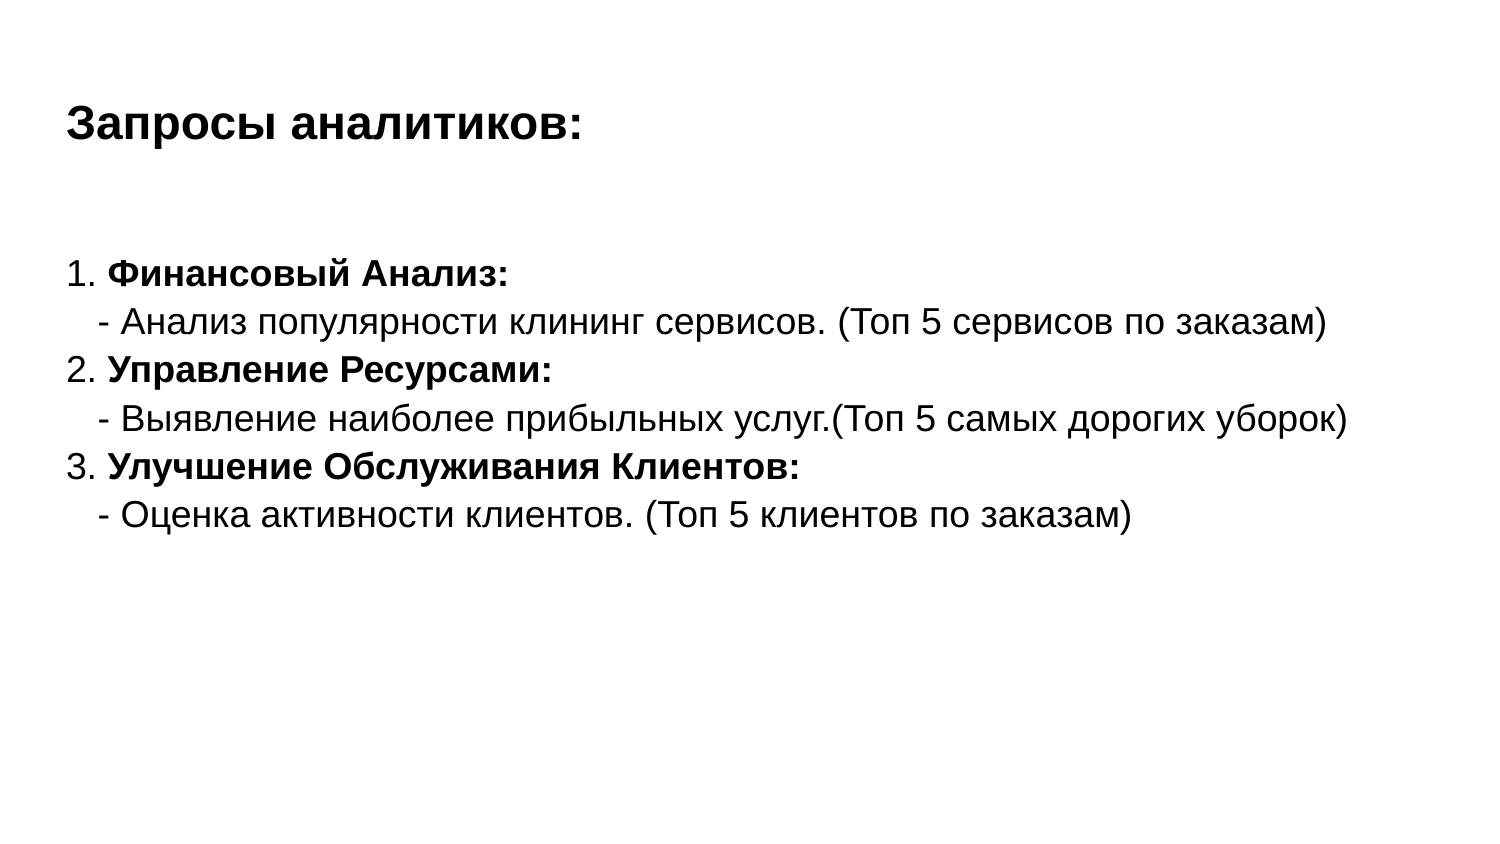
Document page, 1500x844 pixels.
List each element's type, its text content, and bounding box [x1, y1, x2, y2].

list 1. Финансовый Анализ: - Анализ популярности клининг сервисов. (Топ 5 сервисов по заказам) 2. Управление Ресурсами: - Выявление наиболее прибыльных услуг.(Топ 5 самых дорогих уборок) 3. Улучшение Обслуживания Клиентов: - Оценка активности клиентов. (Топ 5 клиентов по заказам) [51, 189, 1449, 750]
title Запросы аналитиков: [51, 72, 1449, 167]
